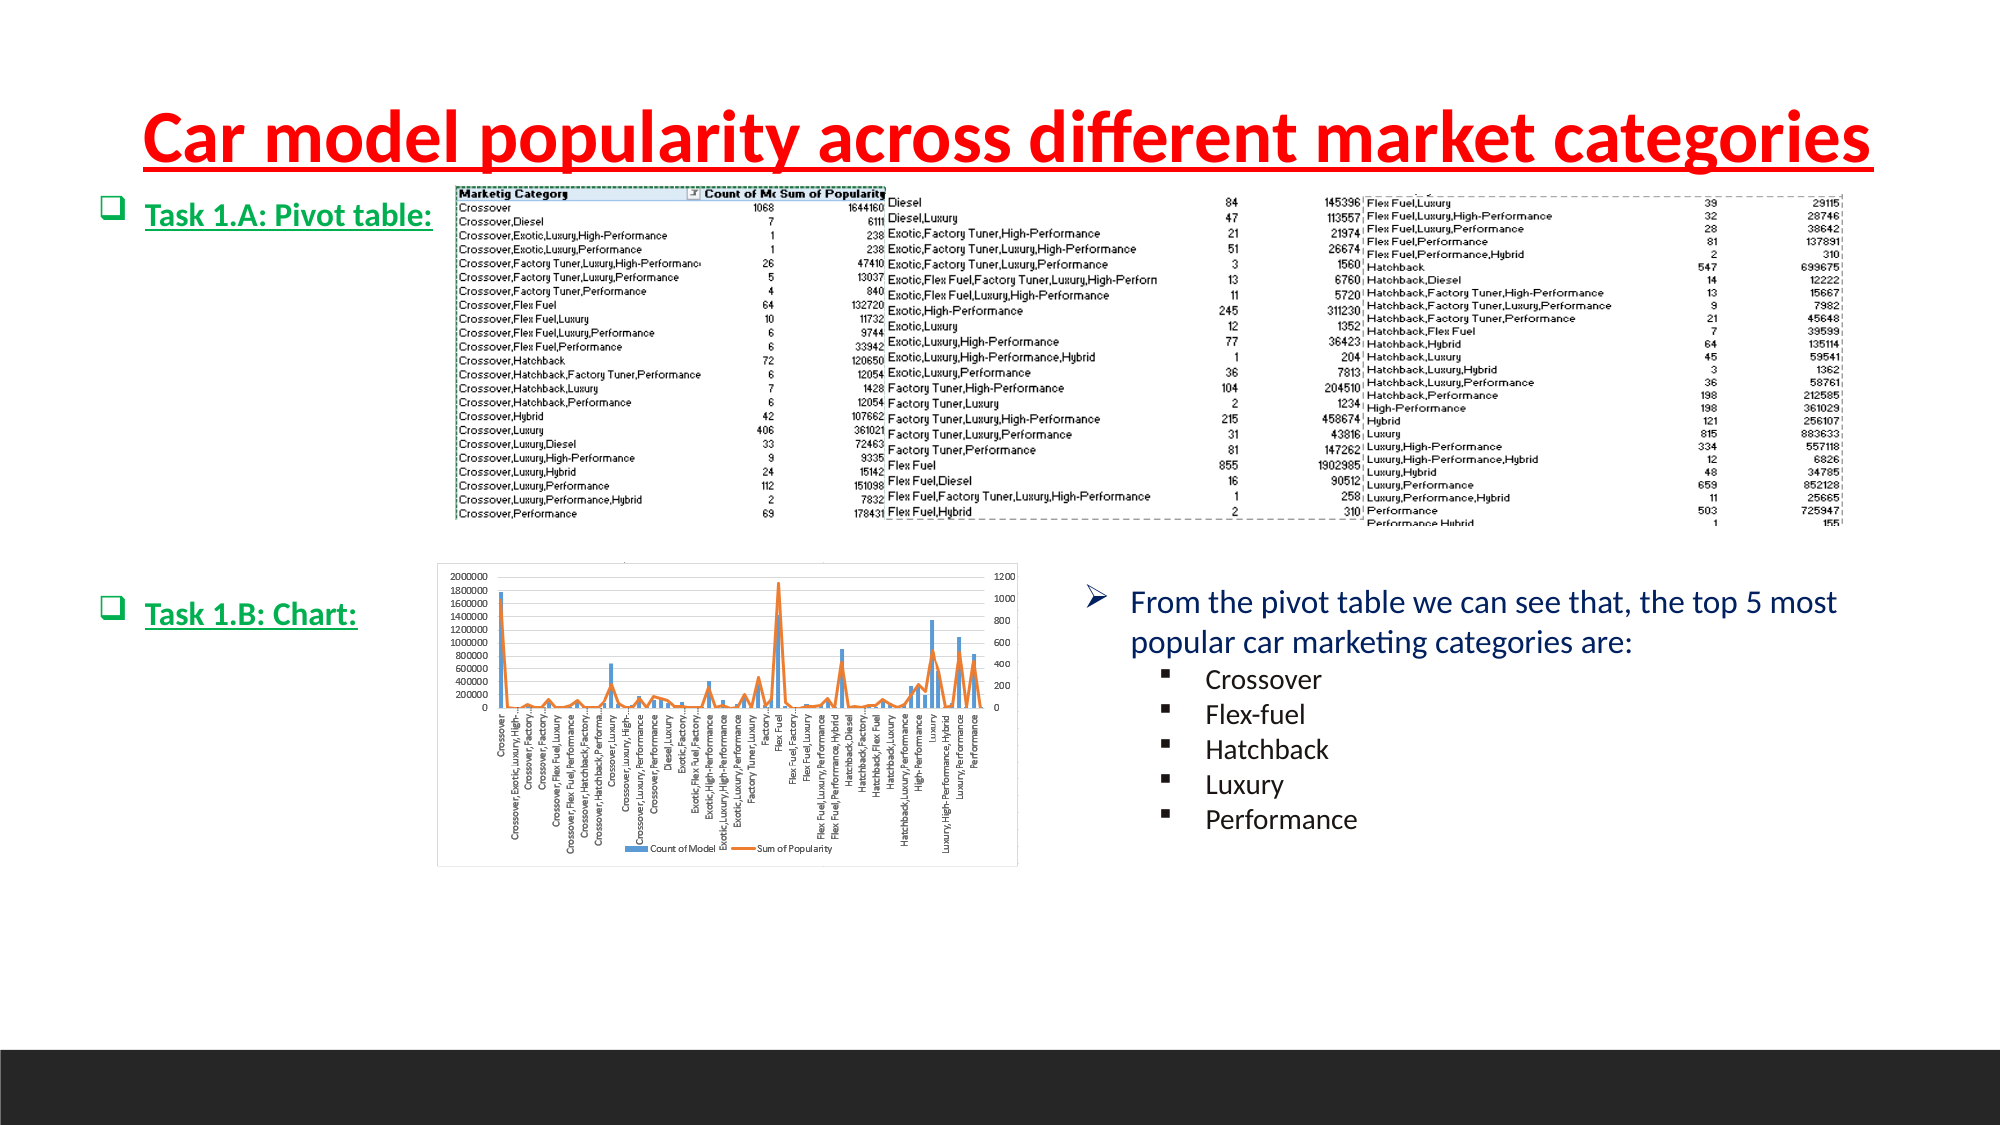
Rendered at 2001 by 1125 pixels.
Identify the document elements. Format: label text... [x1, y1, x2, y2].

text_box Task 1.A: Pivot table: Task 1.B: Chart: [83, 185, 1917, 680]
text_box From the pivot table we can see that, the top 5 most popular car marketing categories are: Crossover Flex-fuel Hatchback Luxury Performance [1068, 573, 1866, 883]
picture [454, 185, 1843, 527]
picture [436, 561, 1019, 867]
text_box Car model popularity across different market categories [83, 79, 1917, 185]
